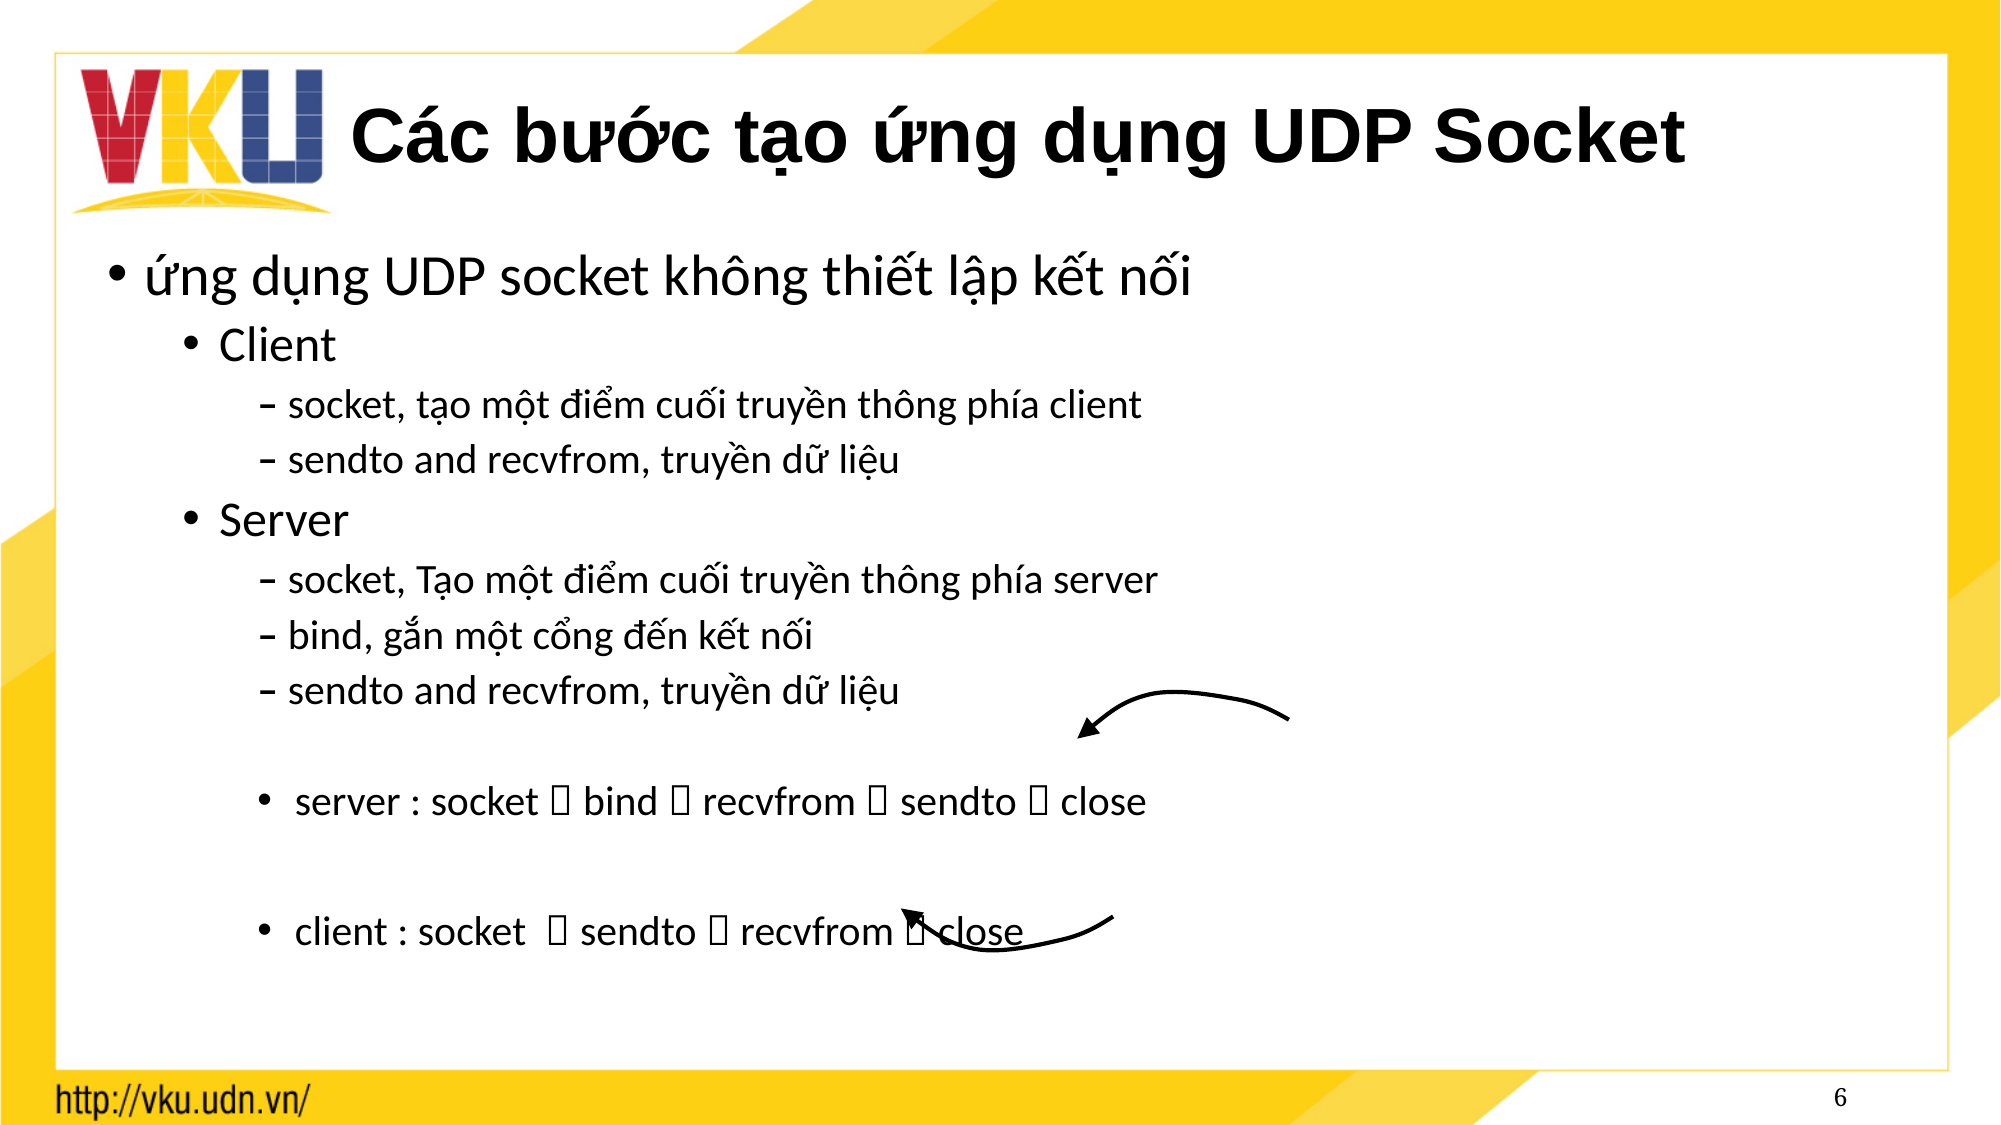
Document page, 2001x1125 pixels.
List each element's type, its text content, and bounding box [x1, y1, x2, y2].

list ứng dụng UDP socket không thiết lập kết nối Client – socket, tạo một điểm cuối truyền thông phía client – sendto and recvfrom, truyền dữ liệu Server – socket, Tạo một điểm cuối truyền thông phía server – bind, gắn một cổng đến kết nối – sendto and recvfrom, truyền dữ liệu server : socket  bind  recvfrom  sendto  close client : socket  sendto  recvfrom  close [92, 237, 1863, 1014]
text_box [1077, 691, 1289, 739]
text_box [900, 908, 1114, 951]
slide_number 6 [1412, 1071, 1863, 1125]
picture [0, 0, 2001, 1125]
title Các bước tạo ứng dụng UDP Socket [335, 59, 1863, 216]
